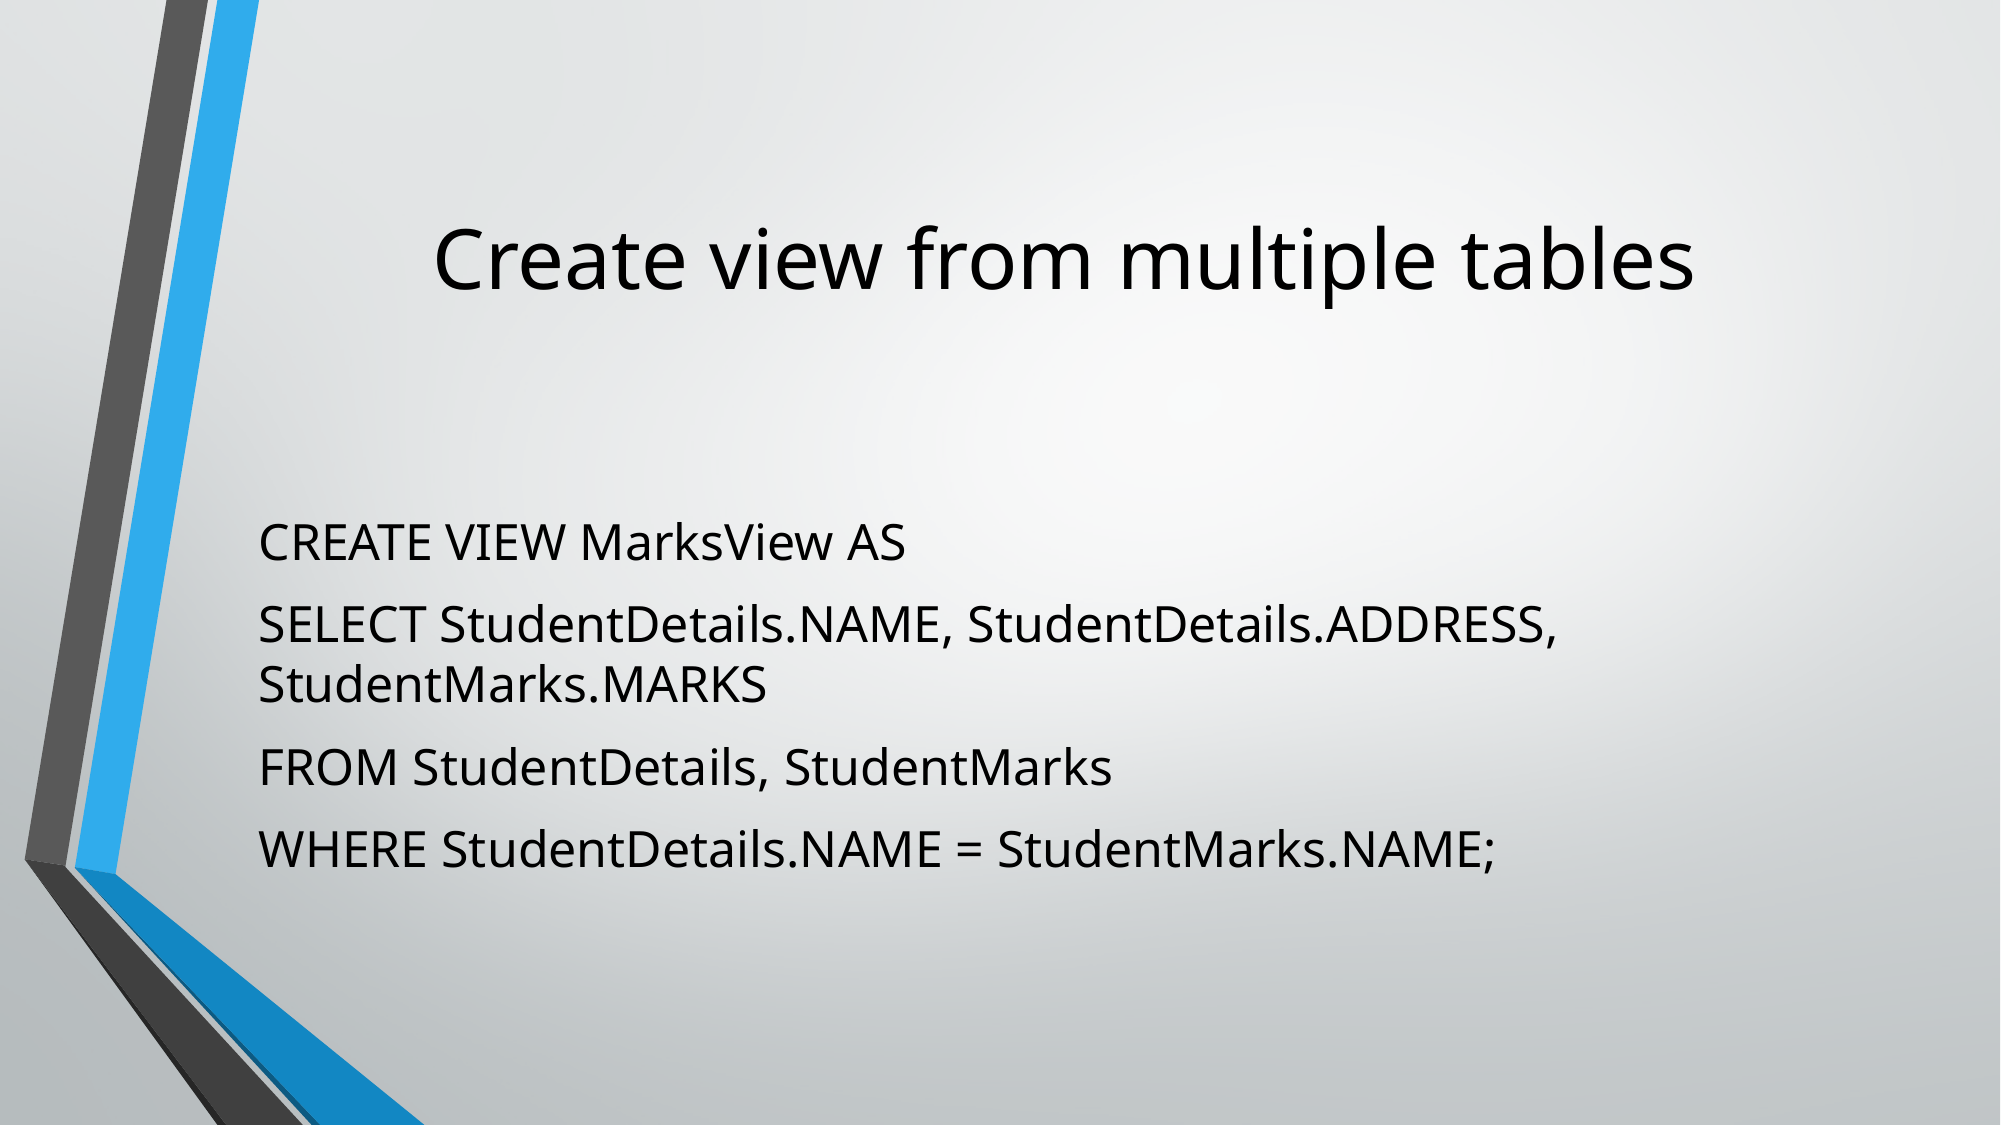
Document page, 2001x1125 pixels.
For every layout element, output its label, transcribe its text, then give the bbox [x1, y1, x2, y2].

title Create view from multiple tables [243, 112, 1887, 400]
list CREATE VIEW MarksView AS SELECT StudentDetails.NAME, StudentDetails.ADDRESS, StudentMarks.MARKS FROM StudentDetails, StudentMarks WHERE StudentDetails.NAME = StudentMarks.NAME; [243, 437, 1887, 950]
